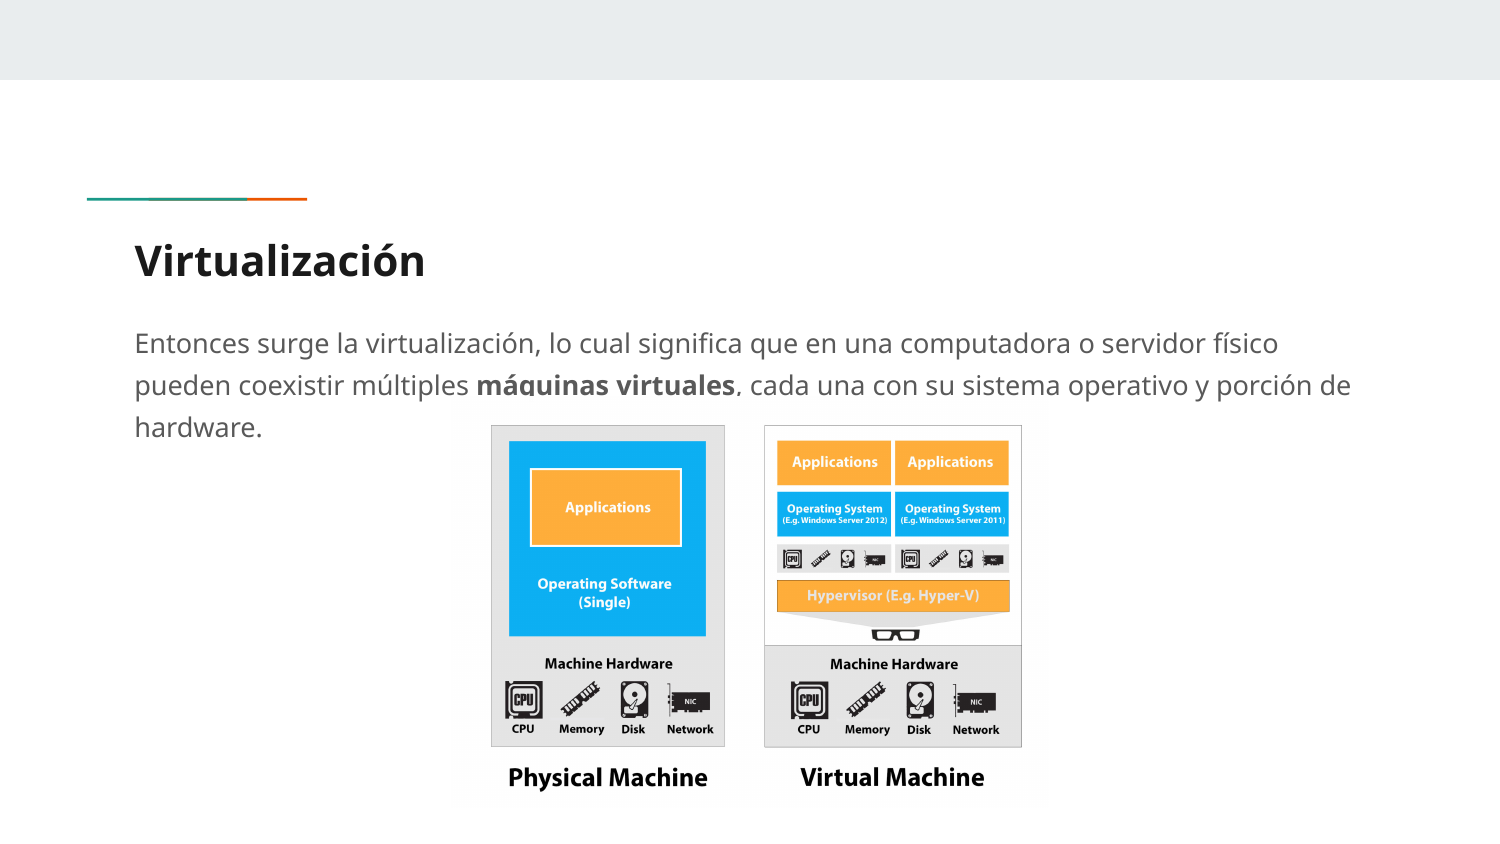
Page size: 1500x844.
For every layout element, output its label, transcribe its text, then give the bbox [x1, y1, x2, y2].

title Virtualización [119, 216, 1381, 304]
picture [451, 396, 1049, 808]
list Entonces surge la virtualización, lo cual significa que en una computadora o servidor físico pueden coexistir múltiples máquinas virtuales, cada una con su sistema operativo y porción de hardware. [119, 304, 1381, 699]
